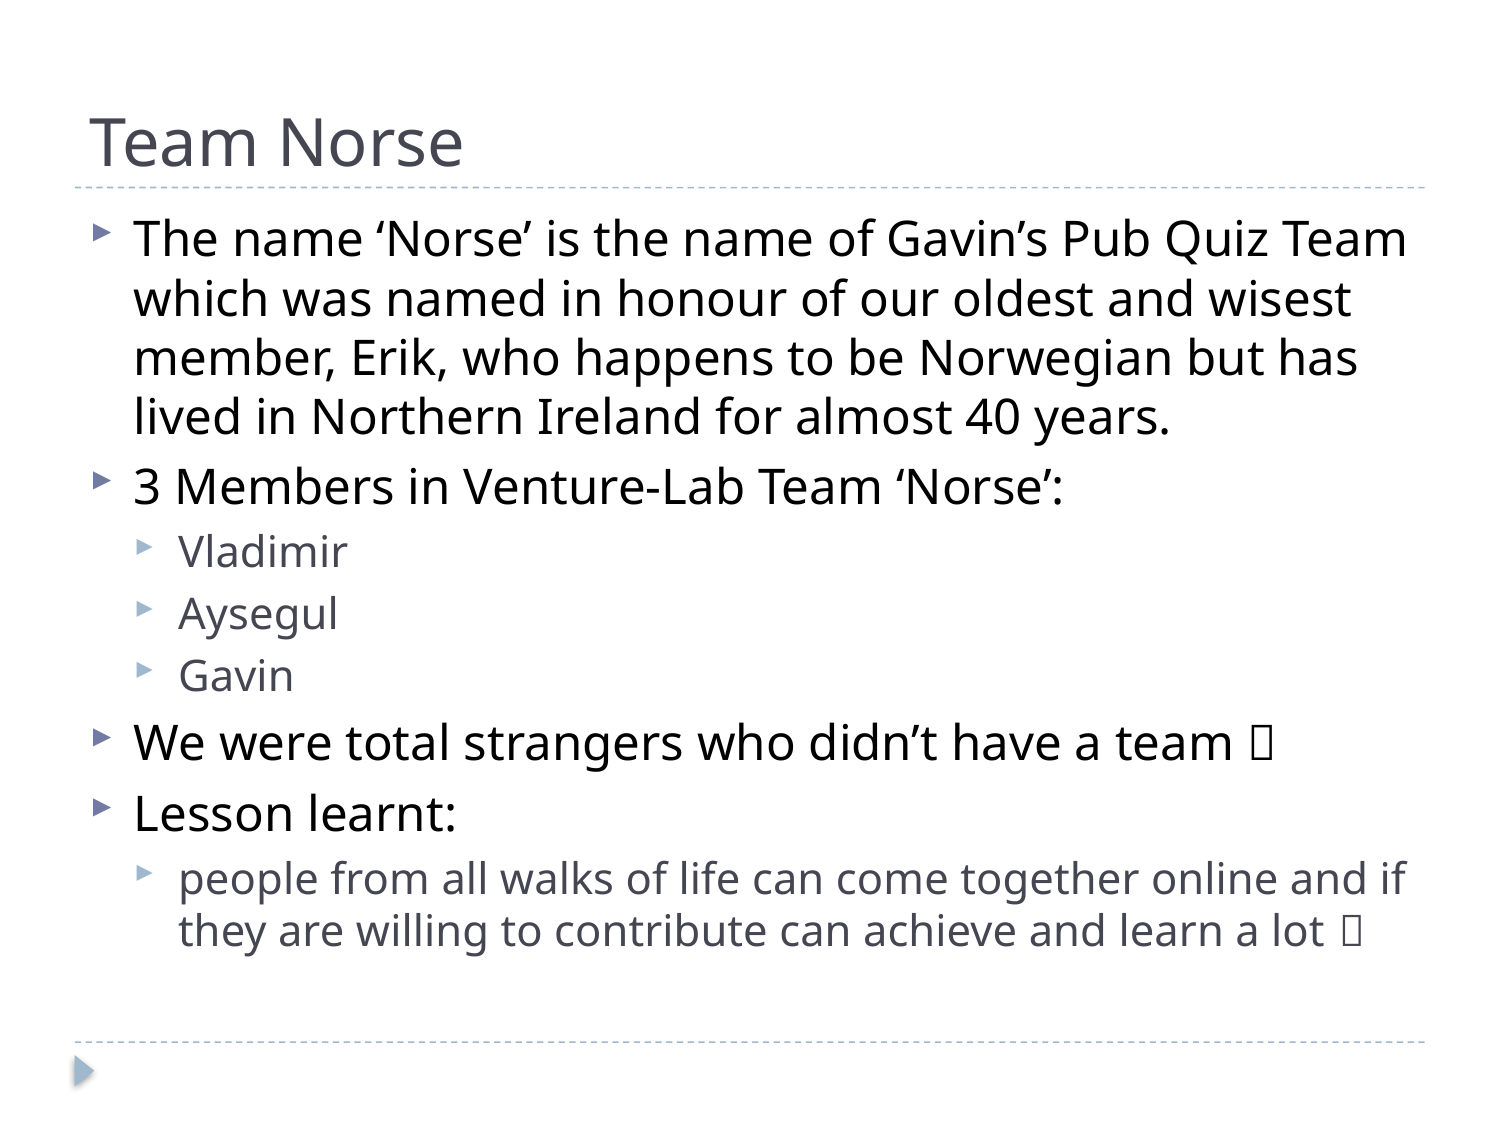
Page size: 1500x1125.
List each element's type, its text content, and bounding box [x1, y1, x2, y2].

title Team Norse [75, 24, 1425, 188]
list The name ‘Norse’ is the name of Gavin’s Pub Quiz Team which was named in honour of our oldest and wisest member, Erik, who happens to be Norwegian but has lived in Northern Ireland for almost 40 years. 3 Members in Venture-Lab Team ‘Norse’: Vladimir Aysegul Gavin We were total strangers who didn’t have a team  Lesson learnt: people from all walks of life can come together online and if they are willing to contribute can achieve and learn a lot  [75, 200, 1425, 1010]
